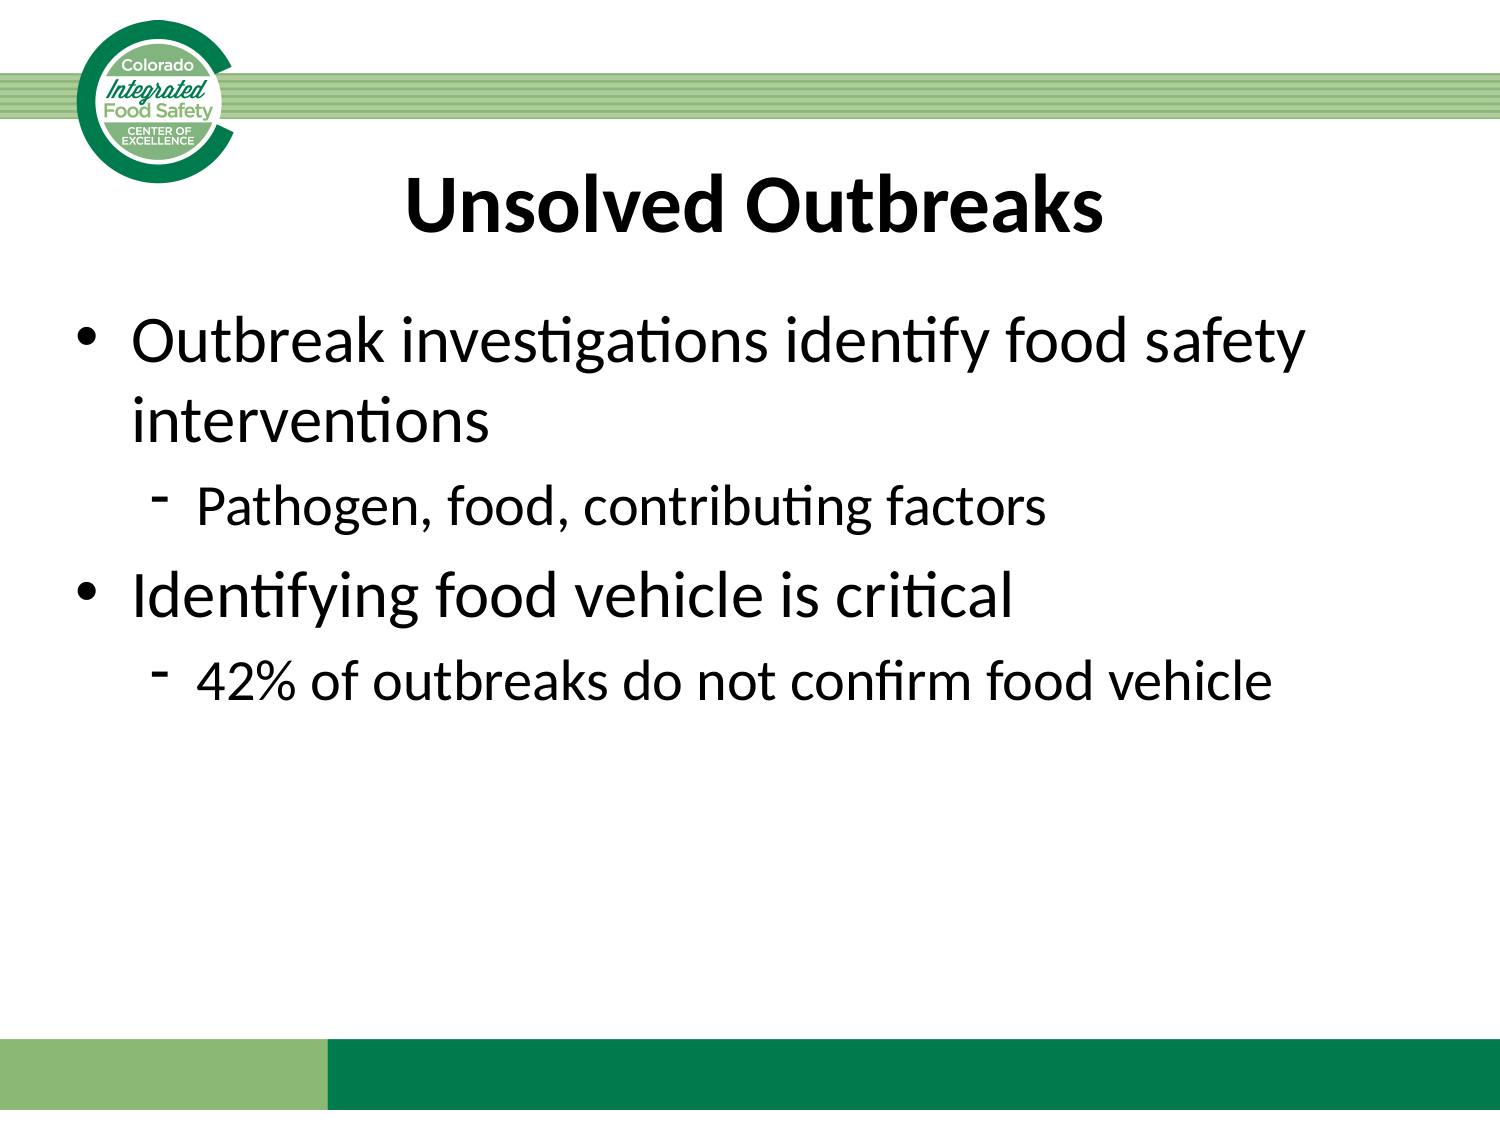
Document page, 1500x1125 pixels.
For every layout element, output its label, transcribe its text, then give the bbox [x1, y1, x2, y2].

picture [0, 20, 1500, 1110]
title Unsolved Outbreaks [80, 104, 1430, 293]
list Outbreak investigations identify food safety interventions Pathogen, food, contributing factors Identifying food vehicle is critical 42% of outbreaks do not confirm food vehicle [60, 288, 1420, 1104]
